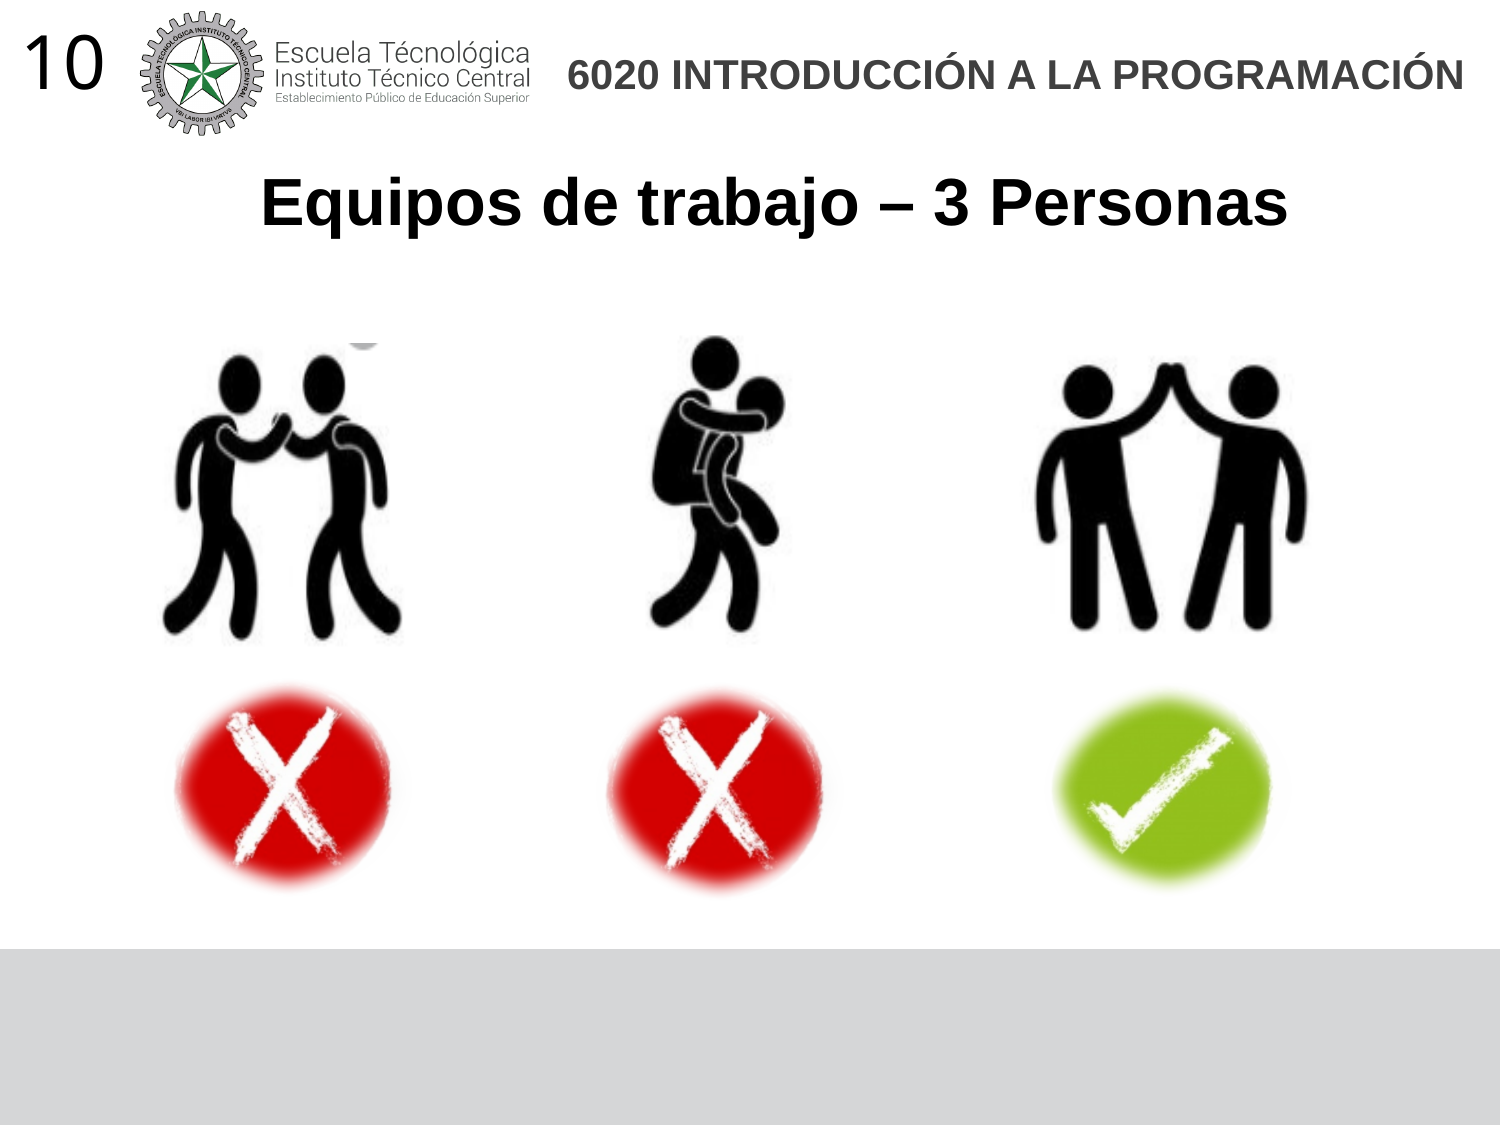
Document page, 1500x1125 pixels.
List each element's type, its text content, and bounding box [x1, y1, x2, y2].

picture [1014, 343, 1322, 652]
picture [130, 7, 538, 138]
title 10 [0, 0, 128, 114]
text_box 6020 INTRODUCCIÓN A LA PROGRAMACIÓN [538, 40, 1481, 123]
picture [617, 303, 824, 652]
picture [156, 343, 406, 652]
text_box Equipos de trabajo – 3 Personas [100, 105, 1451, 293]
picture [592, 679, 848, 904]
picture [1040, 679, 1296, 900]
picture [160, 675, 416, 900]
